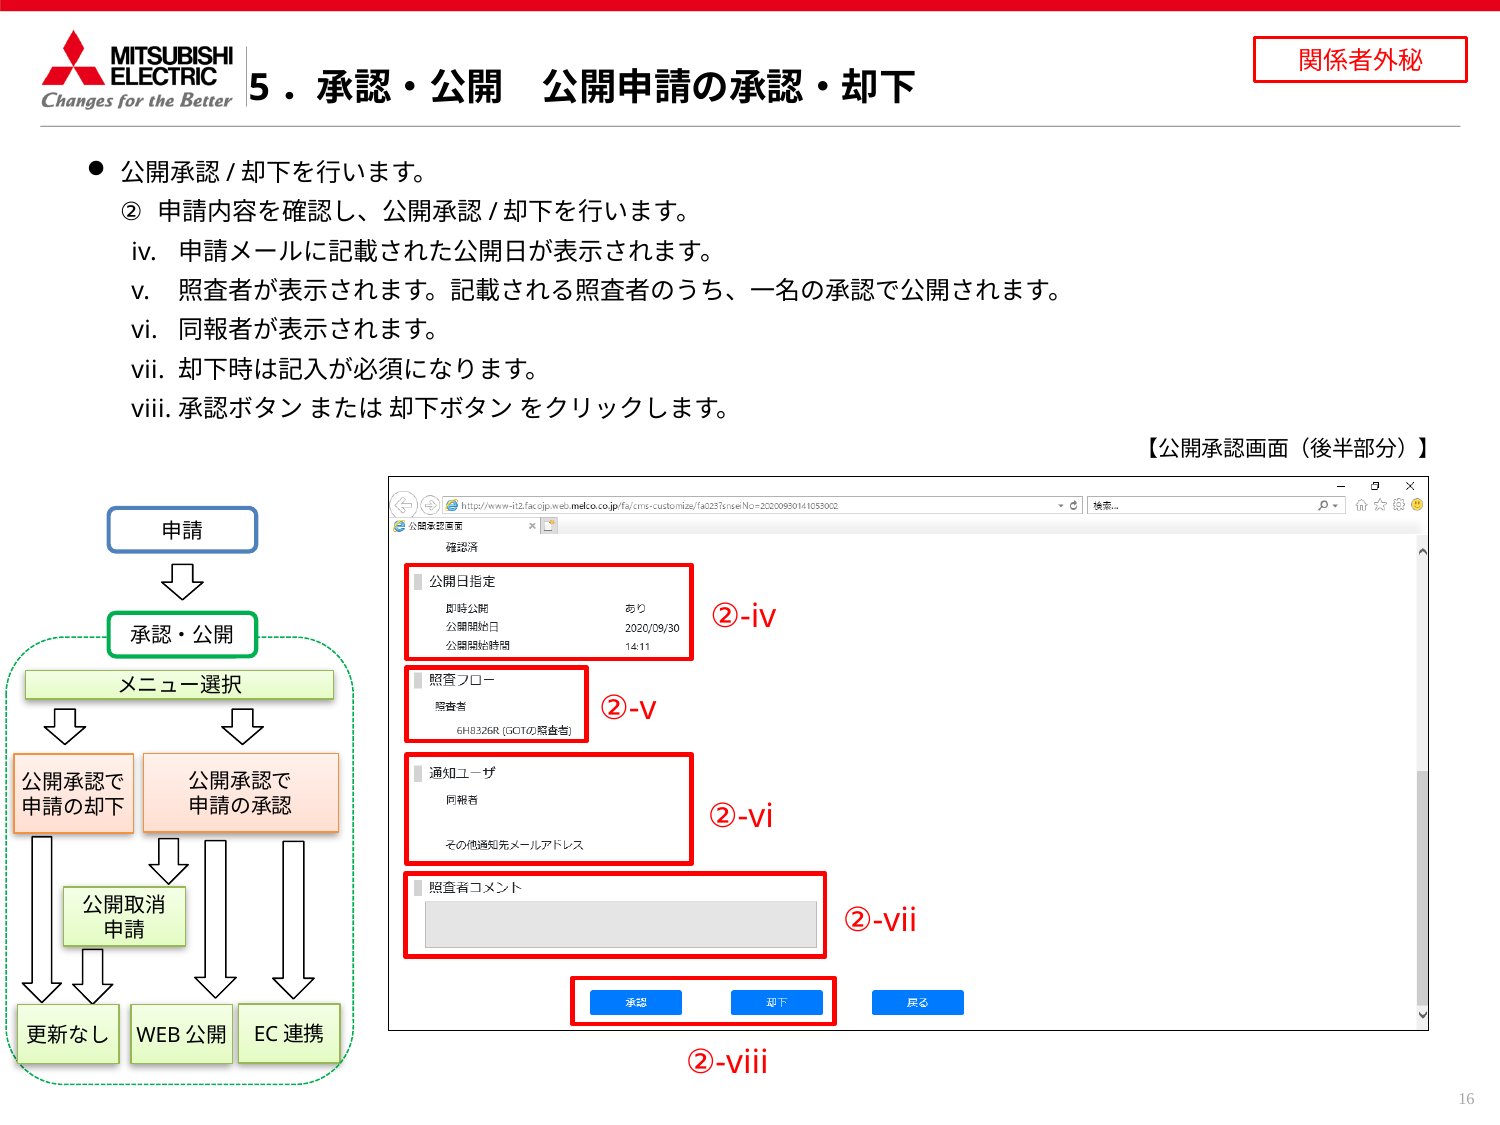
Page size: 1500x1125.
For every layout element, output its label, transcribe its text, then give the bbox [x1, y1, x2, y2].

picture [0, 0, 1500, 1125]
text_box ②-viii [667, 1038, 787, 1089]
text_box 公開承認/却下を行います。 申請内容を確認し、公開承認/却下を行います。 申請メールに記載された公開日が表示されます。 照査者が表示されます。記載される照査者のうち、一名の承認で公開されます。 同報者が表示されます。 却下時は記入が必須になります。 承認ボタン または 却下ボタン をクリックします。 [71, 149, 1471, 445]
text_box 【公開承認画面（後半部分）】 [1095, 424, 1483, 471]
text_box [5, 507, 354, 1085]
slide_number 16 [1376, 1073, 1490, 1122]
text_box 5．承認・公開 公開申請の承認・却下 [233, 45, 1405, 126]
